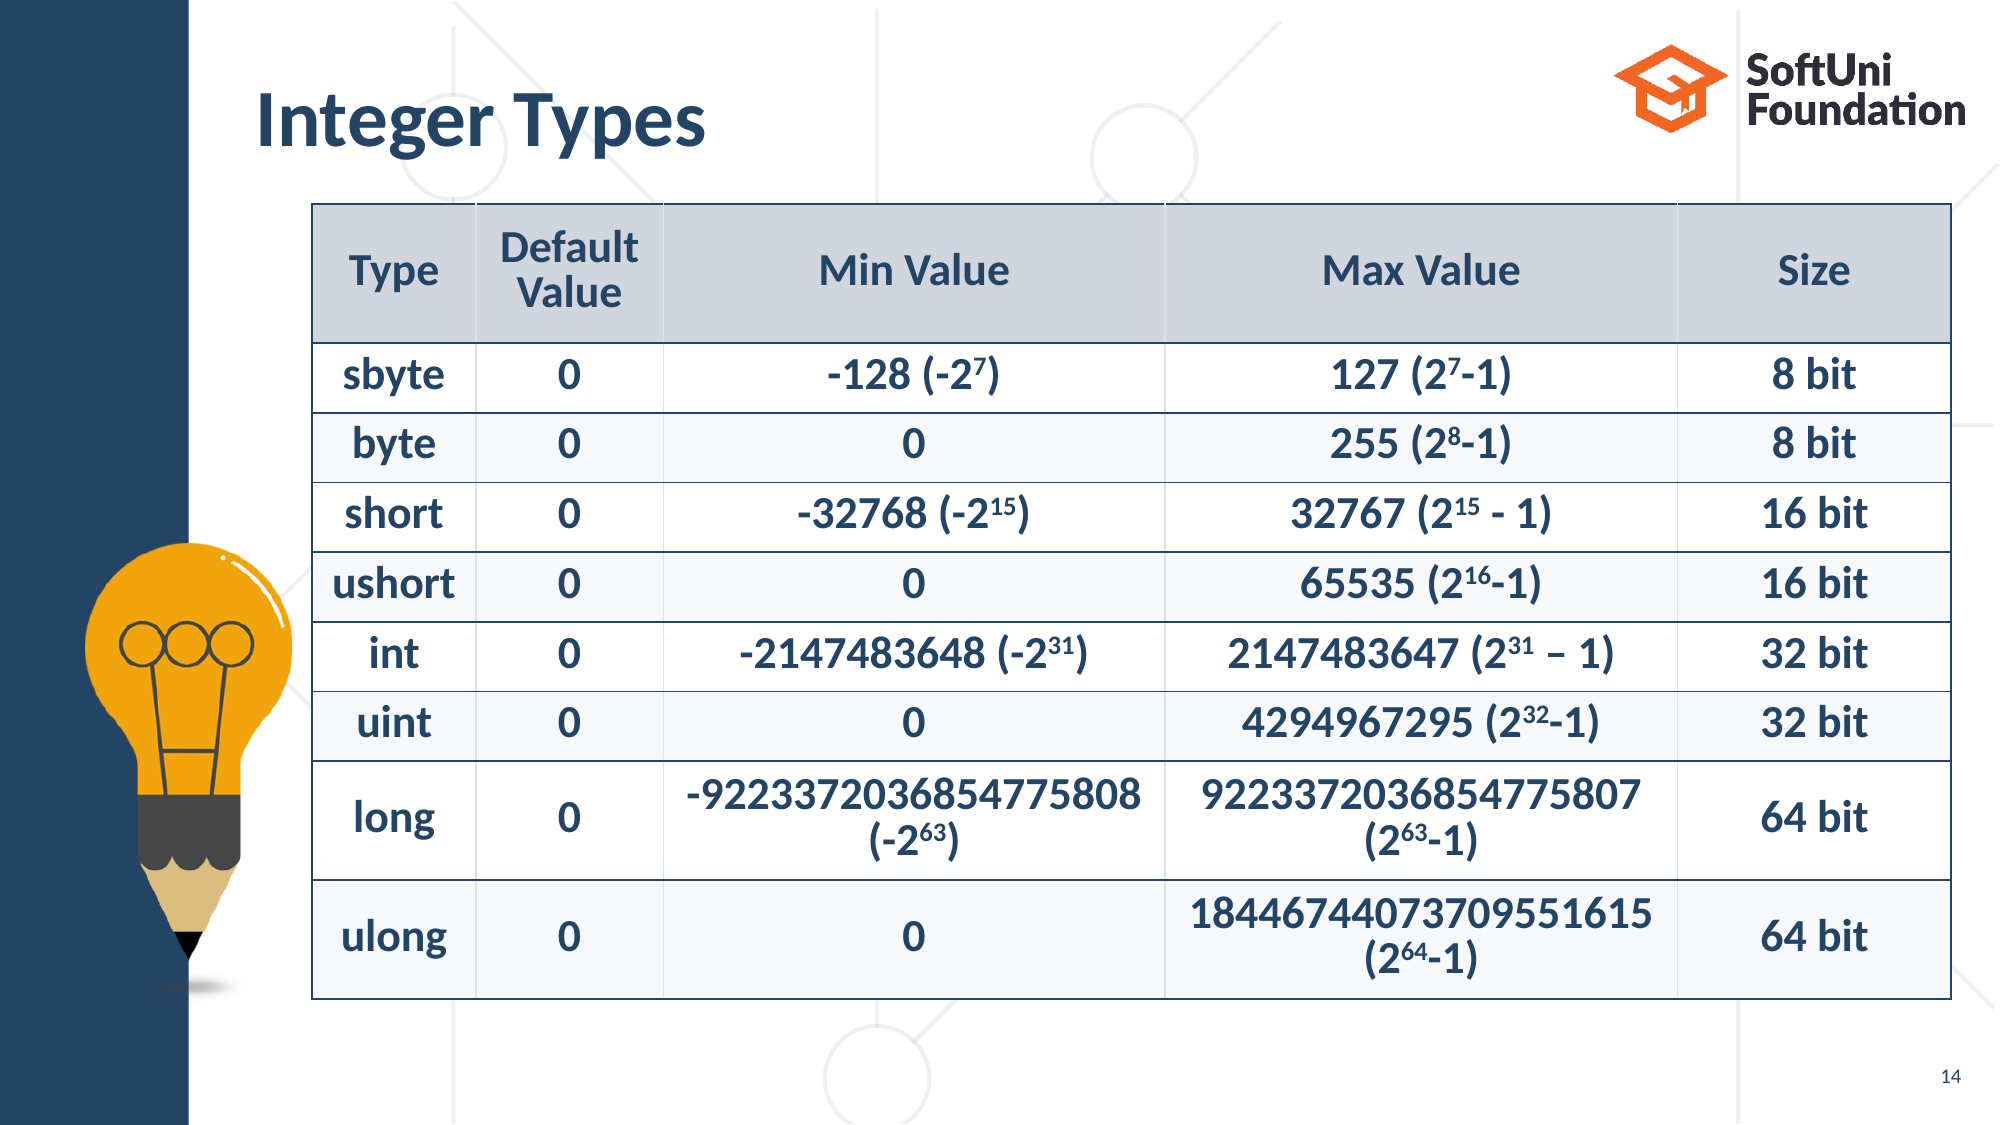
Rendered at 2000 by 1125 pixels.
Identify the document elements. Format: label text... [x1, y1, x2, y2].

table_cell -128 (-27) [664, 344, 1164, 412]
table_cell 64 bit [1678, 762, 1950, 879]
table_cell short [313, 483, 475, 551]
text_box Integer Types [237, 41, 1616, 187]
table_header Type [313, 205, 475, 342]
table_cell 0 [477, 414, 663, 482]
table_cell 8 bit [1678, 344, 1950, 412]
table_cell 0 [664, 553, 1164, 621]
table_cell 0 [664, 881, 1164, 998]
table_cell 2147483647 (231 – 1) [1166, 623, 1677, 691]
picture [1616, 44, 1965, 133]
table_cell 4294967295 (232-1) [1166, 692, 1677, 760]
table_cell ushort [313, 553, 475, 621]
table_cell 32 bit [1678, 692, 1950, 760]
table_cell 0 [477, 692, 663, 760]
table_cell 16 bit [1678, 483, 1950, 551]
table_cell 64 bit [1678, 881, 1950, 998]
table_cell byte [313, 414, 475, 482]
list [321, 183, 1968, 1050]
table_header Size [1678, 205, 1950, 342]
table_cell 0 [477, 762, 663, 879]
table_cell uint [313, 692, 475, 760]
table_cell 255 (28-1) [1166, 414, 1677, 482]
table_cell int [313, 623, 475, 691]
table_cell -32768 (-215) [664, 483, 1164, 551]
table_header Min Value [664, 205, 1164, 342]
table_cell 8 bit [1678, 414, 1950, 482]
table_cell 0 [664, 692, 1164, 760]
table_cell sbyte [313, 344, 475, 412]
table_cell ulong [313, 881, 475, 998]
table_cell long [313, 762, 475, 879]
slide_number 14 [1896, 1049, 1968, 1101]
table_header Default Value [477, 205, 663, 342]
table_cell 18446744073709551615 (264-1) [1166, 881, 1677, 998]
table_cell 16 bit [1678, 553, 1950, 621]
table_cell 9223372036854775807 (263-1) [1166, 762, 1677, 879]
table_cell -2147483648 (-231) [664, 623, 1164, 691]
table_cell 127 (27-1) [1166, 344, 1677, 412]
table_header Max Value [1166, 205, 1677, 342]
table_cell -9223372036854775808 (-263) [664, 762, 1164, 879]
table_cell 65535 (216-1) [1166, 553, 1677, 621]
table_cell 0 [477, 344, 663, 412]
table_cell 0 [664, 414, 1164, 482]
table_cell 0 [477, 553, 663, 621]
picture [85, 543, 292, 1003]
table_cell 0 [477, 623, 663, 691]
table_cell 32 bit [1678, 623, 1950, 691]
table_cell 0 [477, 881, 663, 998]
table_cell 0 [477, 483, 663, 551]
table_cell 32767 (215 - 1) [1166, 483, 1677, 551]
